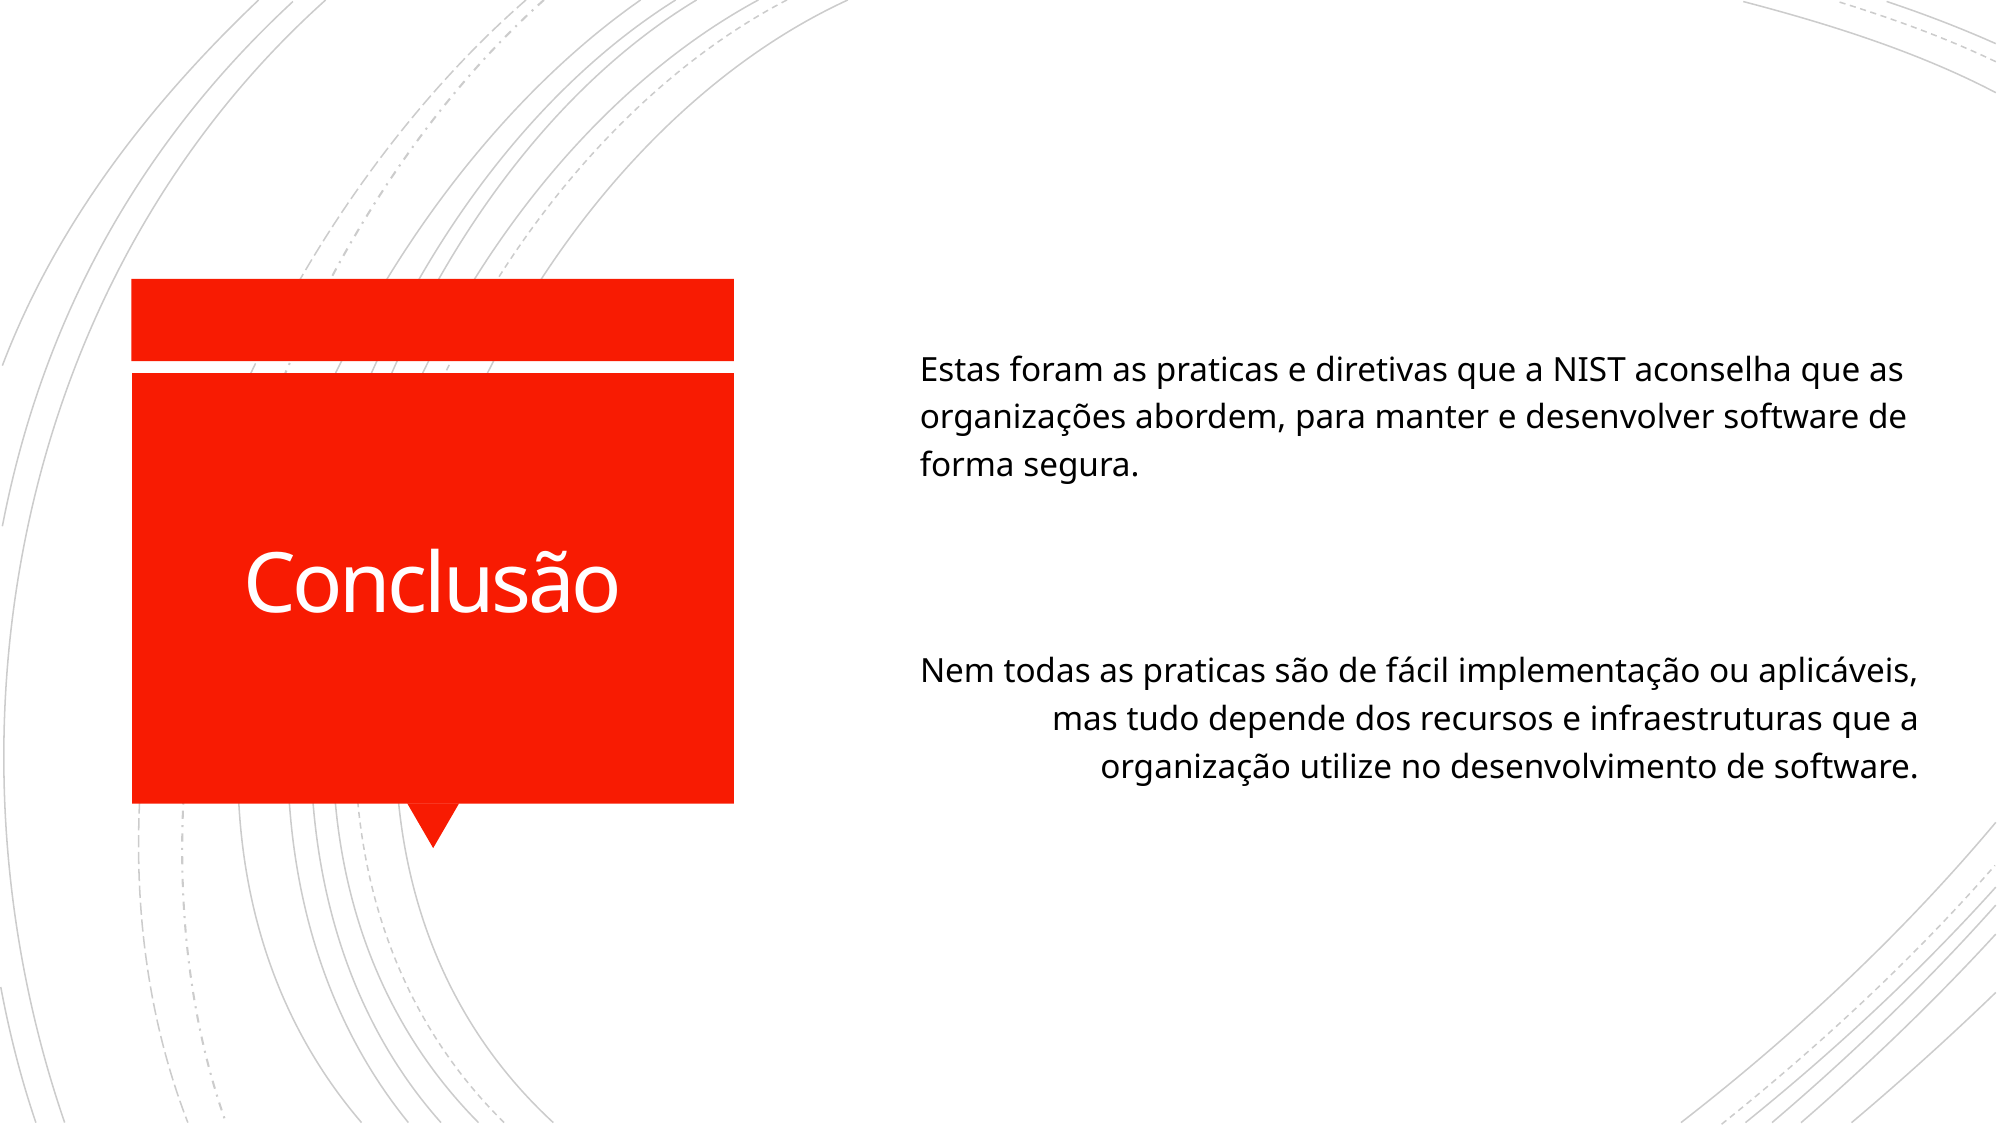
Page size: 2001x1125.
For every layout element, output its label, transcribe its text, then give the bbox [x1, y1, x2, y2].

title Conclusão [145, 385, 720, 789]
list Estas foram as praticas e diretivas que a NIST aconselha que as organizações abordem, para manter e desenvolver software de forma segura. Nem todas as praticas são de fácil implementação ou aplicáveis, mas tudo depende dos recursos e infraestruturas que a organização utilize no desenvolvimento de software. [904, 131, 1936, 993]
